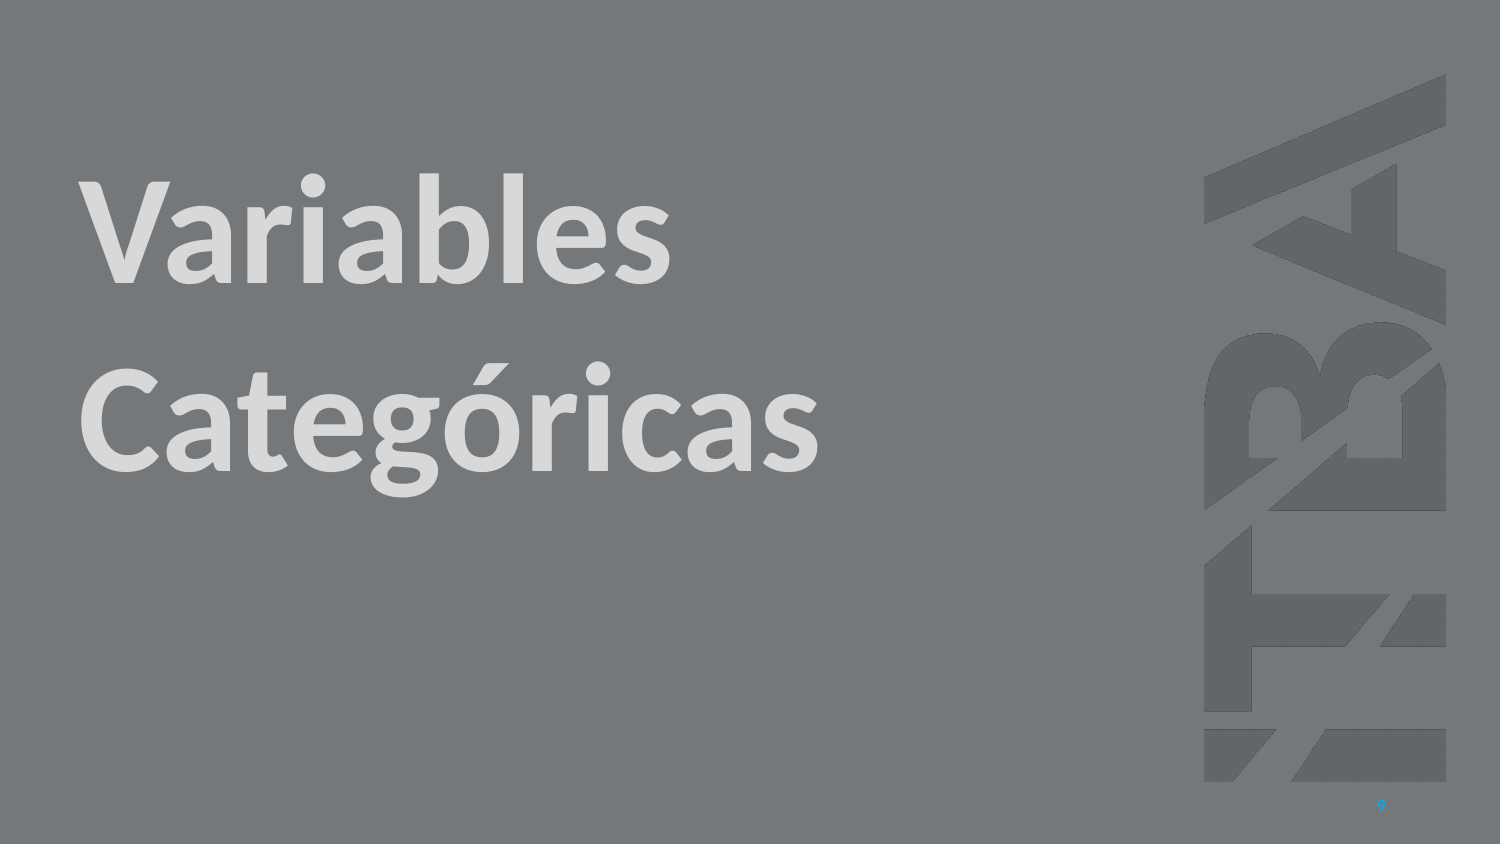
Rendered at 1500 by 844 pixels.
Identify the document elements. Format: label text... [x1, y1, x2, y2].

title Variables Categóricas [67, 121, 1254, 814]
picture [1204, 73, 1446, 782]
slide_number ‹#› [1059, 782, 1397, 827]
